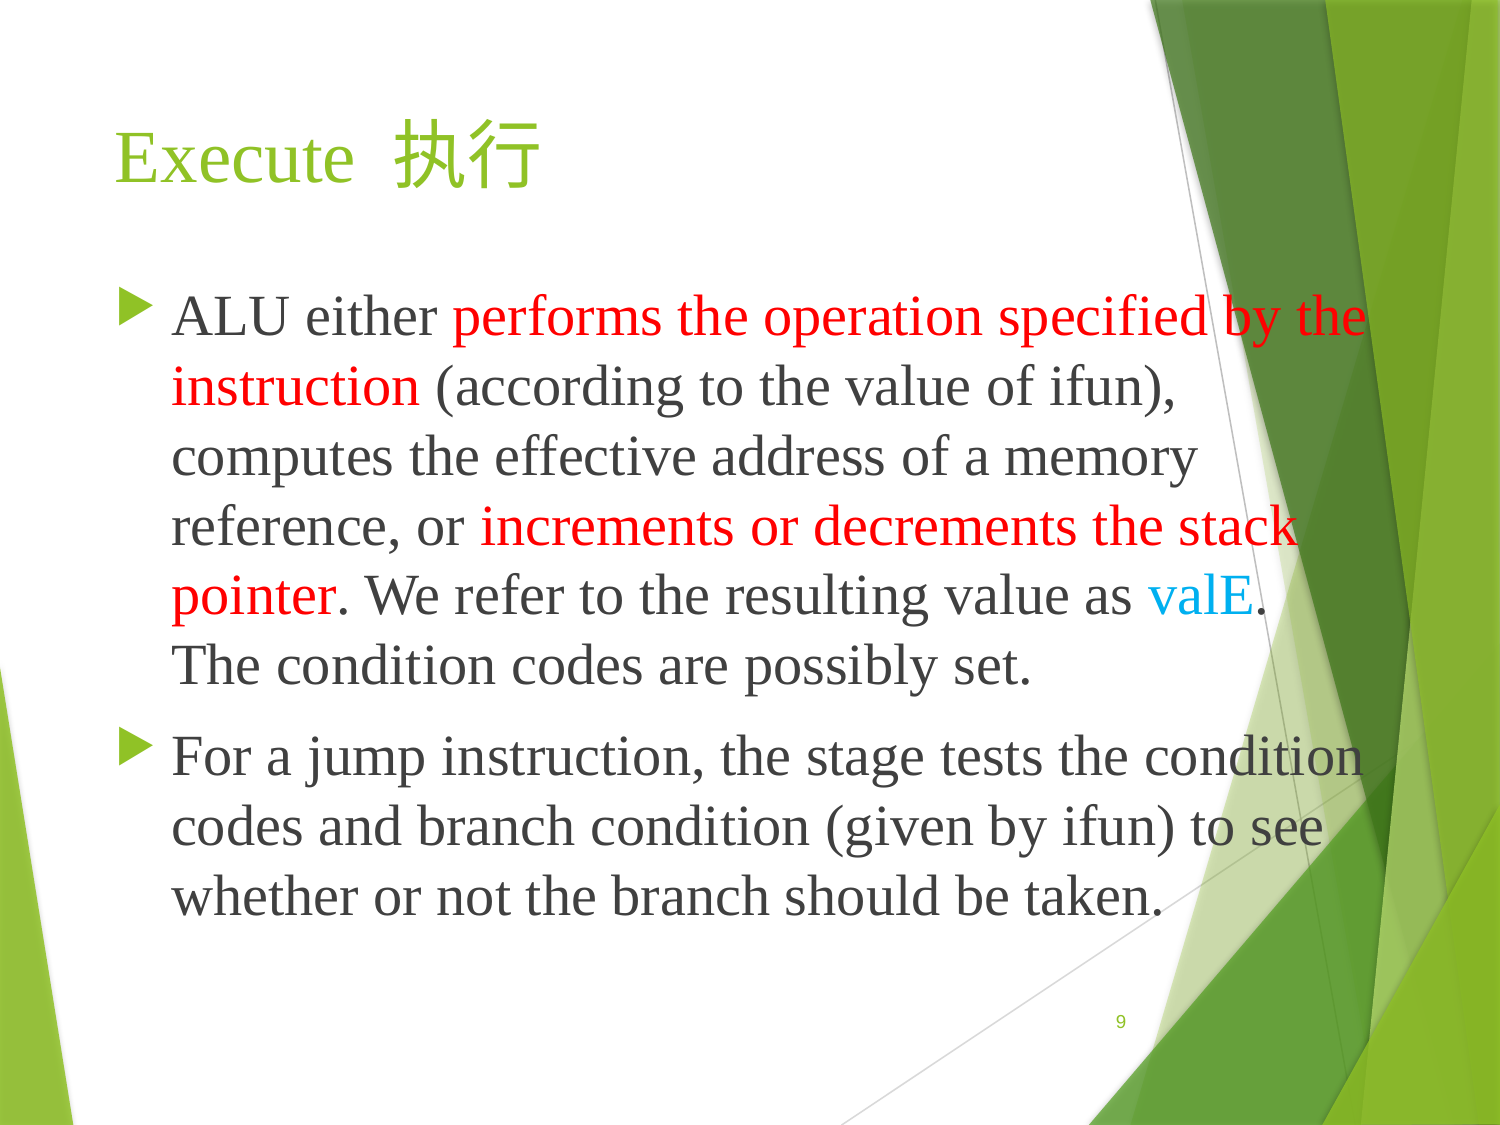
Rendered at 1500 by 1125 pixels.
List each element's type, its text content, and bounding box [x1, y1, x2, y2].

list ALU either performs the operation specified by the instruction (according to the value of ifun), computes the effective address of a memory reference, or increments or decrements the stack pointer. We refer to the resulting value as valE. The condition codes are possibly set. For a jump instruction, the stage tests the condition codes and branch condition (given by ifun) to see whether or not the branch should be taken. [99, 269, 1386, 1073]
slide_number 9 [1057, 991, 1142, 1051]
title Execute 执行 [99, 99, 1142, 224]
